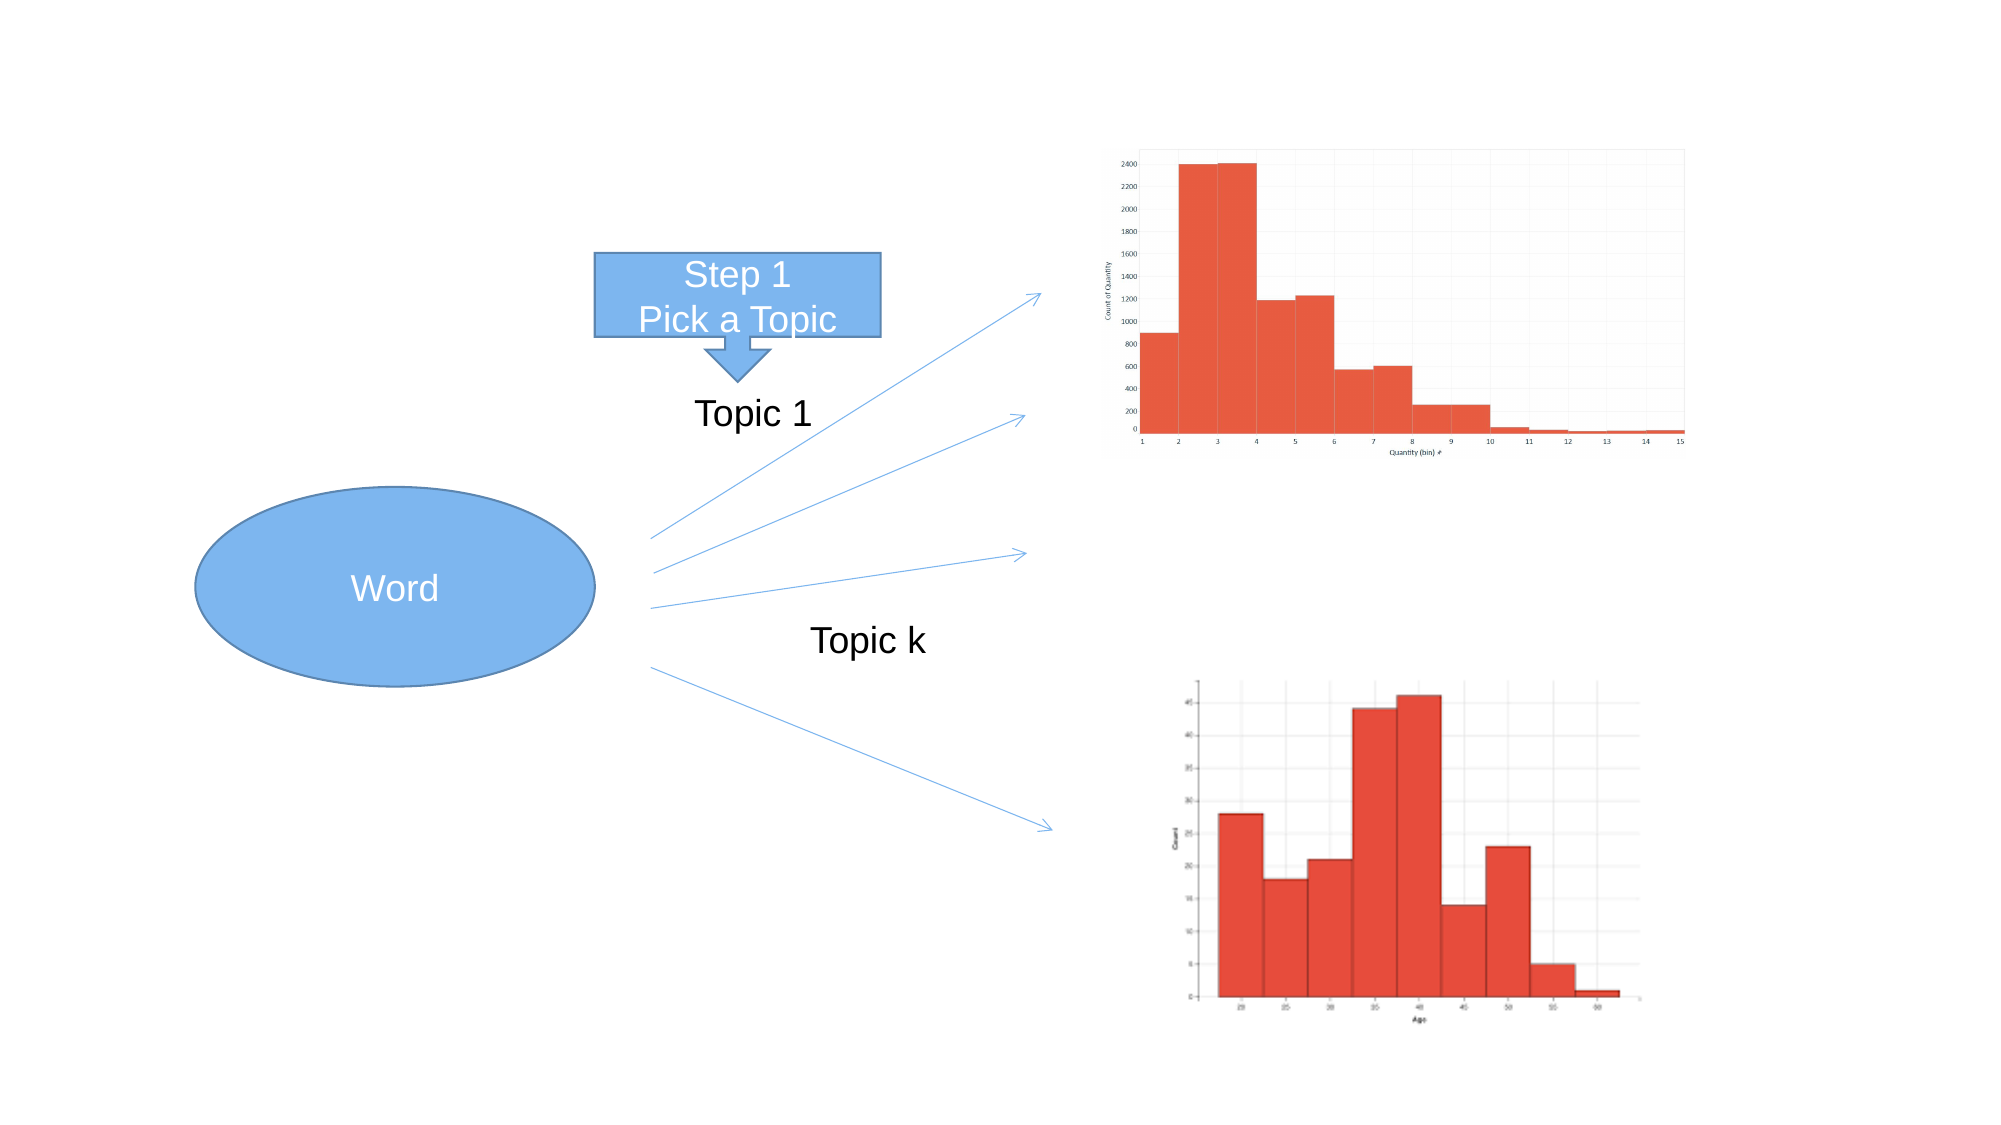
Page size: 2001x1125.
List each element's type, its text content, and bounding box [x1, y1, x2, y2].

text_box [650, 667, 1053, 831]
text_box Step 1 Pick a Topic [593, 251, 882, 338]
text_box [650, 553, 1028, 609]
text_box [650, 292, 1042, 539]
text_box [653, 415, 1026, 553]
text_box Topic k [795, 609, 941, 667]
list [1101, 148, 1686, 459]
text_box Word [194, 485, 596, 688]
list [1169, 677, 1644, 1029]
